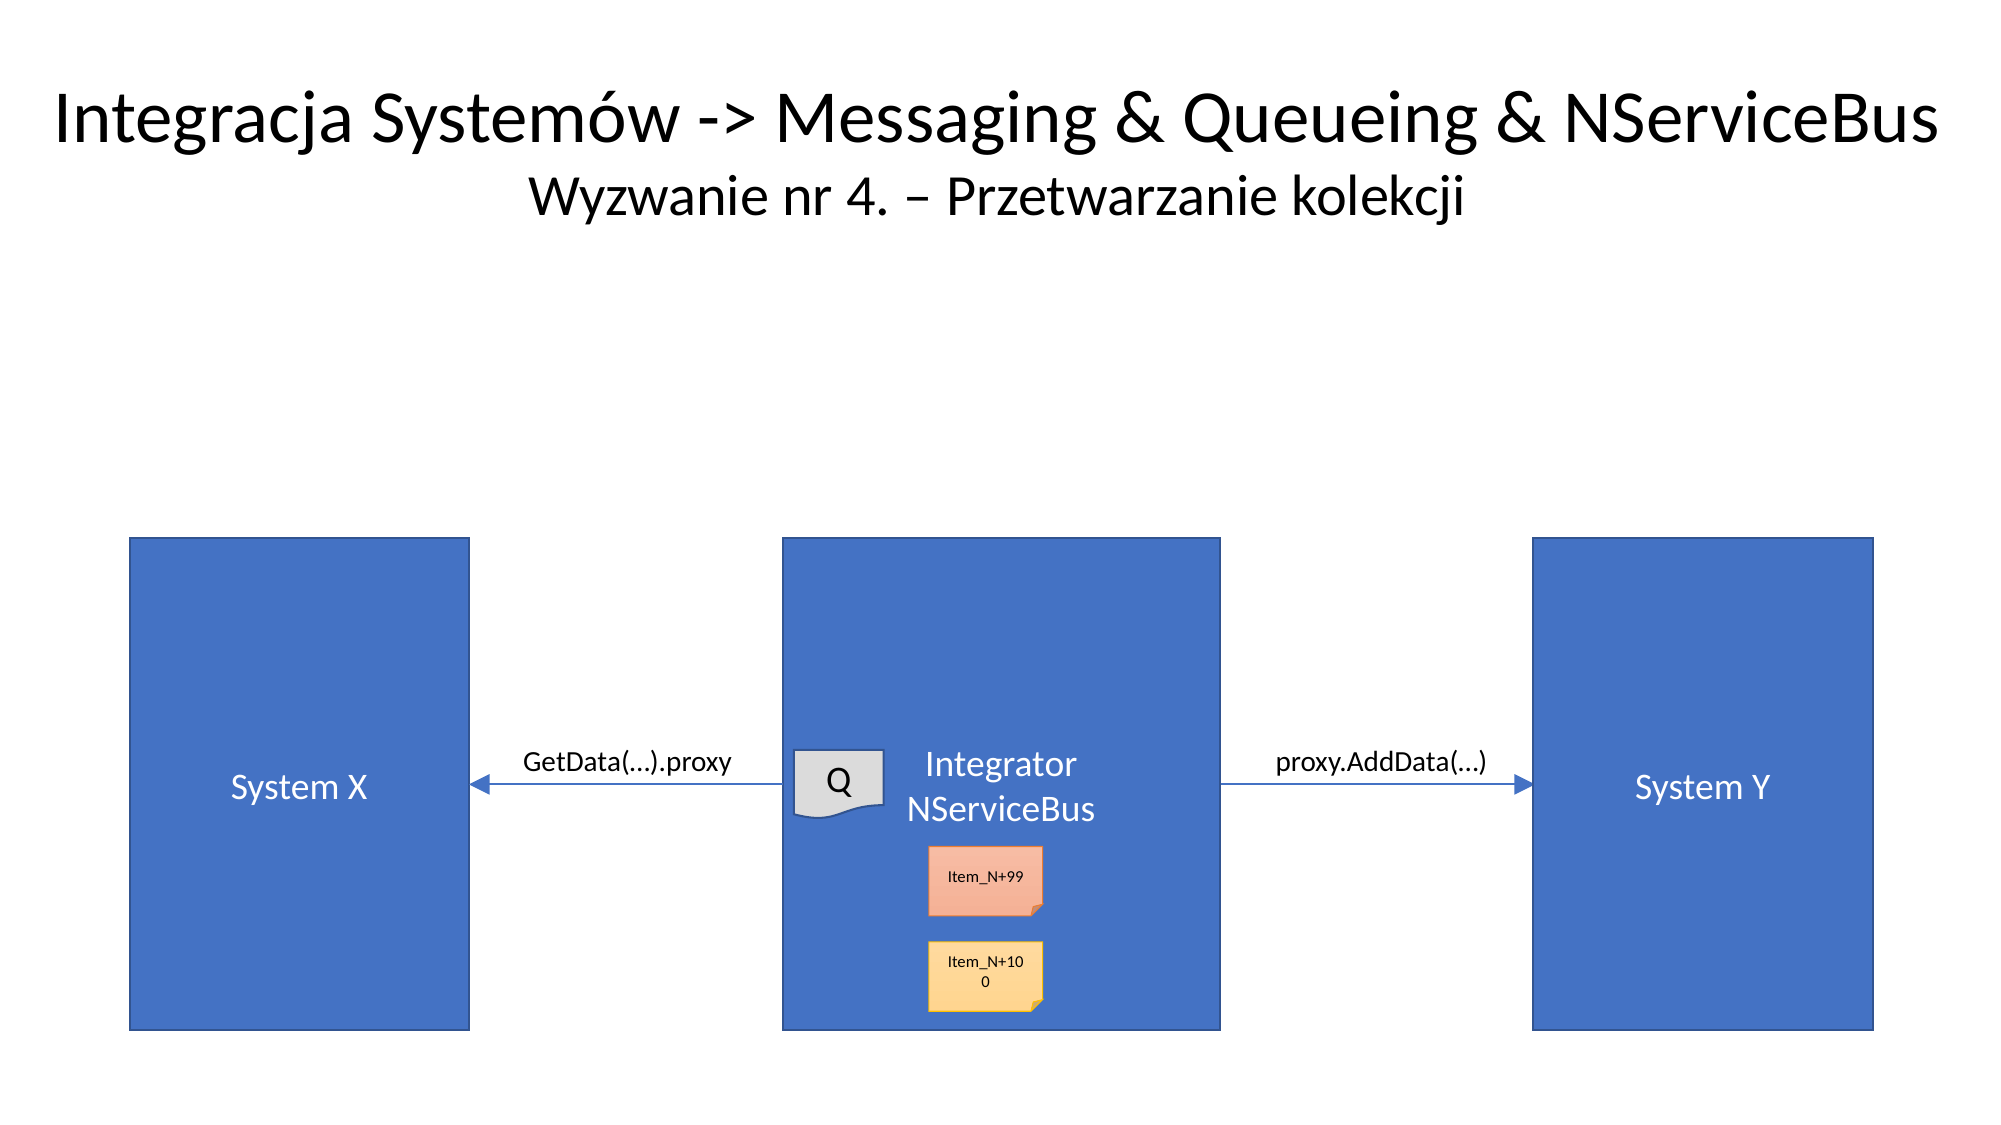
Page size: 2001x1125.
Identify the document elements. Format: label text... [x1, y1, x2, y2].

text_box GetData(…).proxy [508, 734, 748, 784]
text_box Item_N+99 [928, 845, 1045, 917]
text_box proxy.AddData(…) [1260, 734, 1503, 784]
text_box Integracja Systemów -> Messaging & Queueing & NServiceBus Wyzwanie nr 4. – Przetwarzanie kolekcji [38, 60, 1957, 235]
text_box System Y [1532, 537, 1874, 1031]
text_box Q [792, 748, 885, 819]
text_box System X [129, 537, 470, 1031]
text_box Integrator NServiceBus [782, 537, 1221, 1031]
text_box Item_N+100 [928, 941, 1045, 1012]
